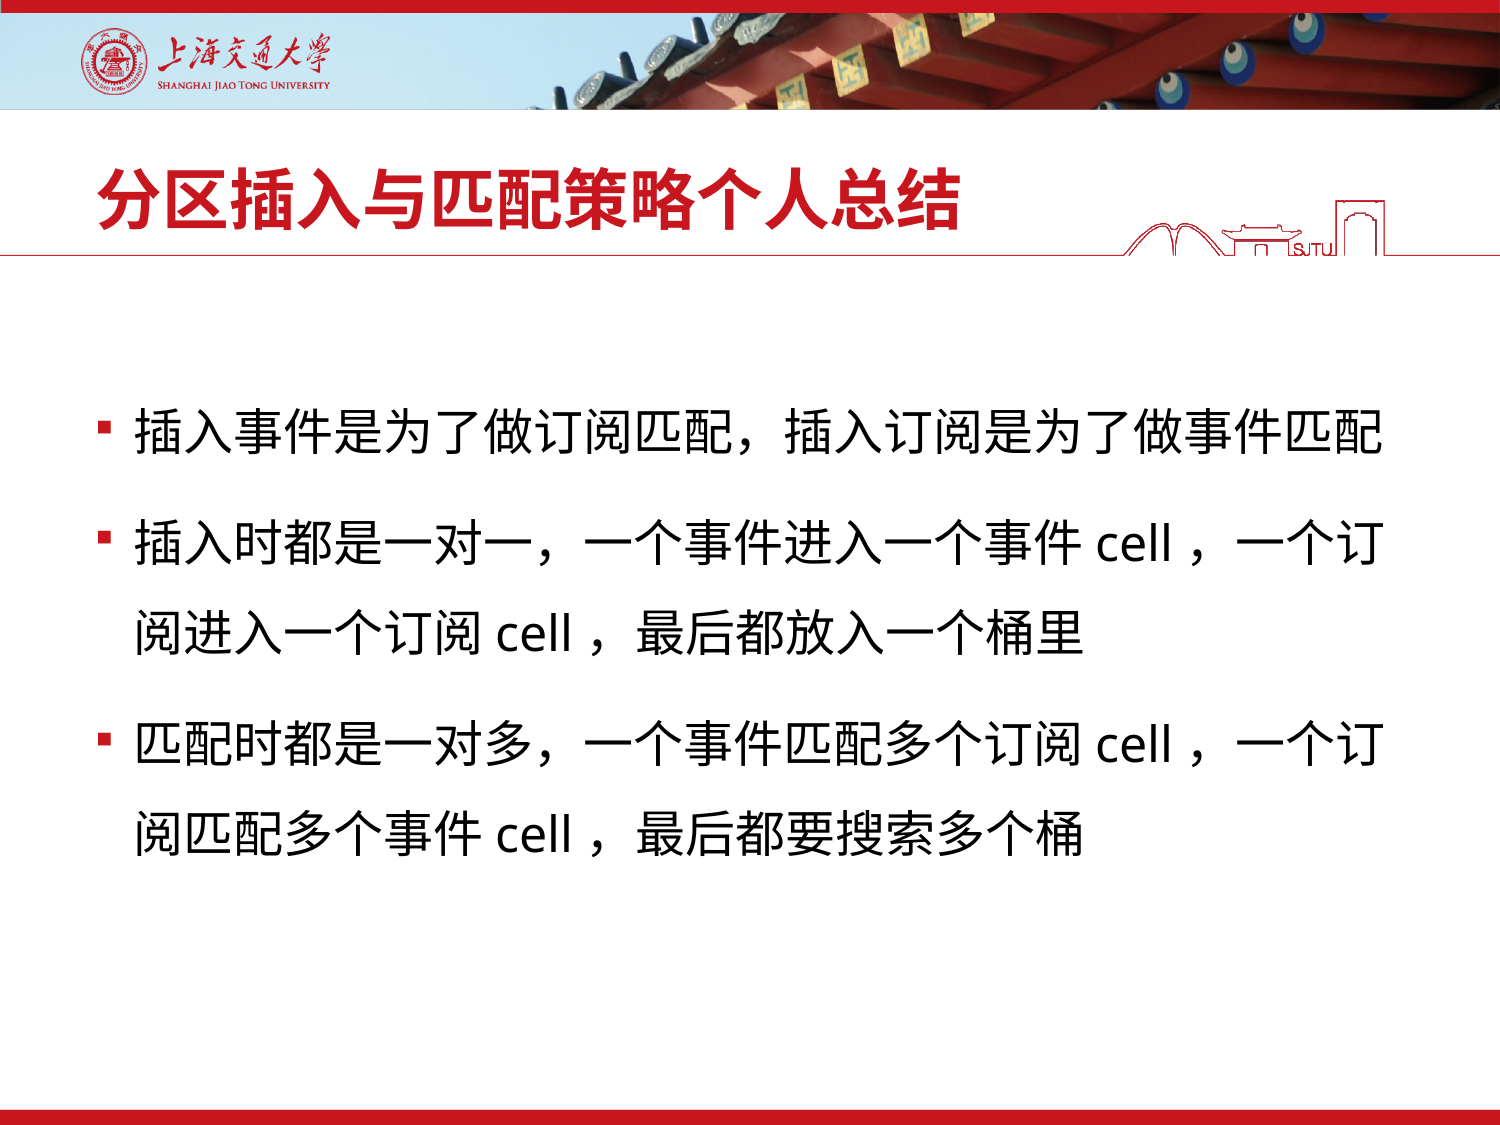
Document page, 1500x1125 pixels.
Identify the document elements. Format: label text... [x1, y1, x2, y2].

title 分区插入与匹配策略个人总结 [81, 160, 1455, 255]
picture [0, 0, 1500, 110]
text_box 插入事件是为了做订阅匹配，插入订阅是为了做事件匹配 插入时都是一对一，一个事件进入一个事件cell，一个订阅进入一个订阅cell，最后都放入一个桶里 匹配时都是一对多，一个事件匹配多个订阅cell，一个订阅匹配多个事件cell，最后都要搜索多个桶 [80, 363, 1446, 965]
picture [0, 200, 1500, 256]
